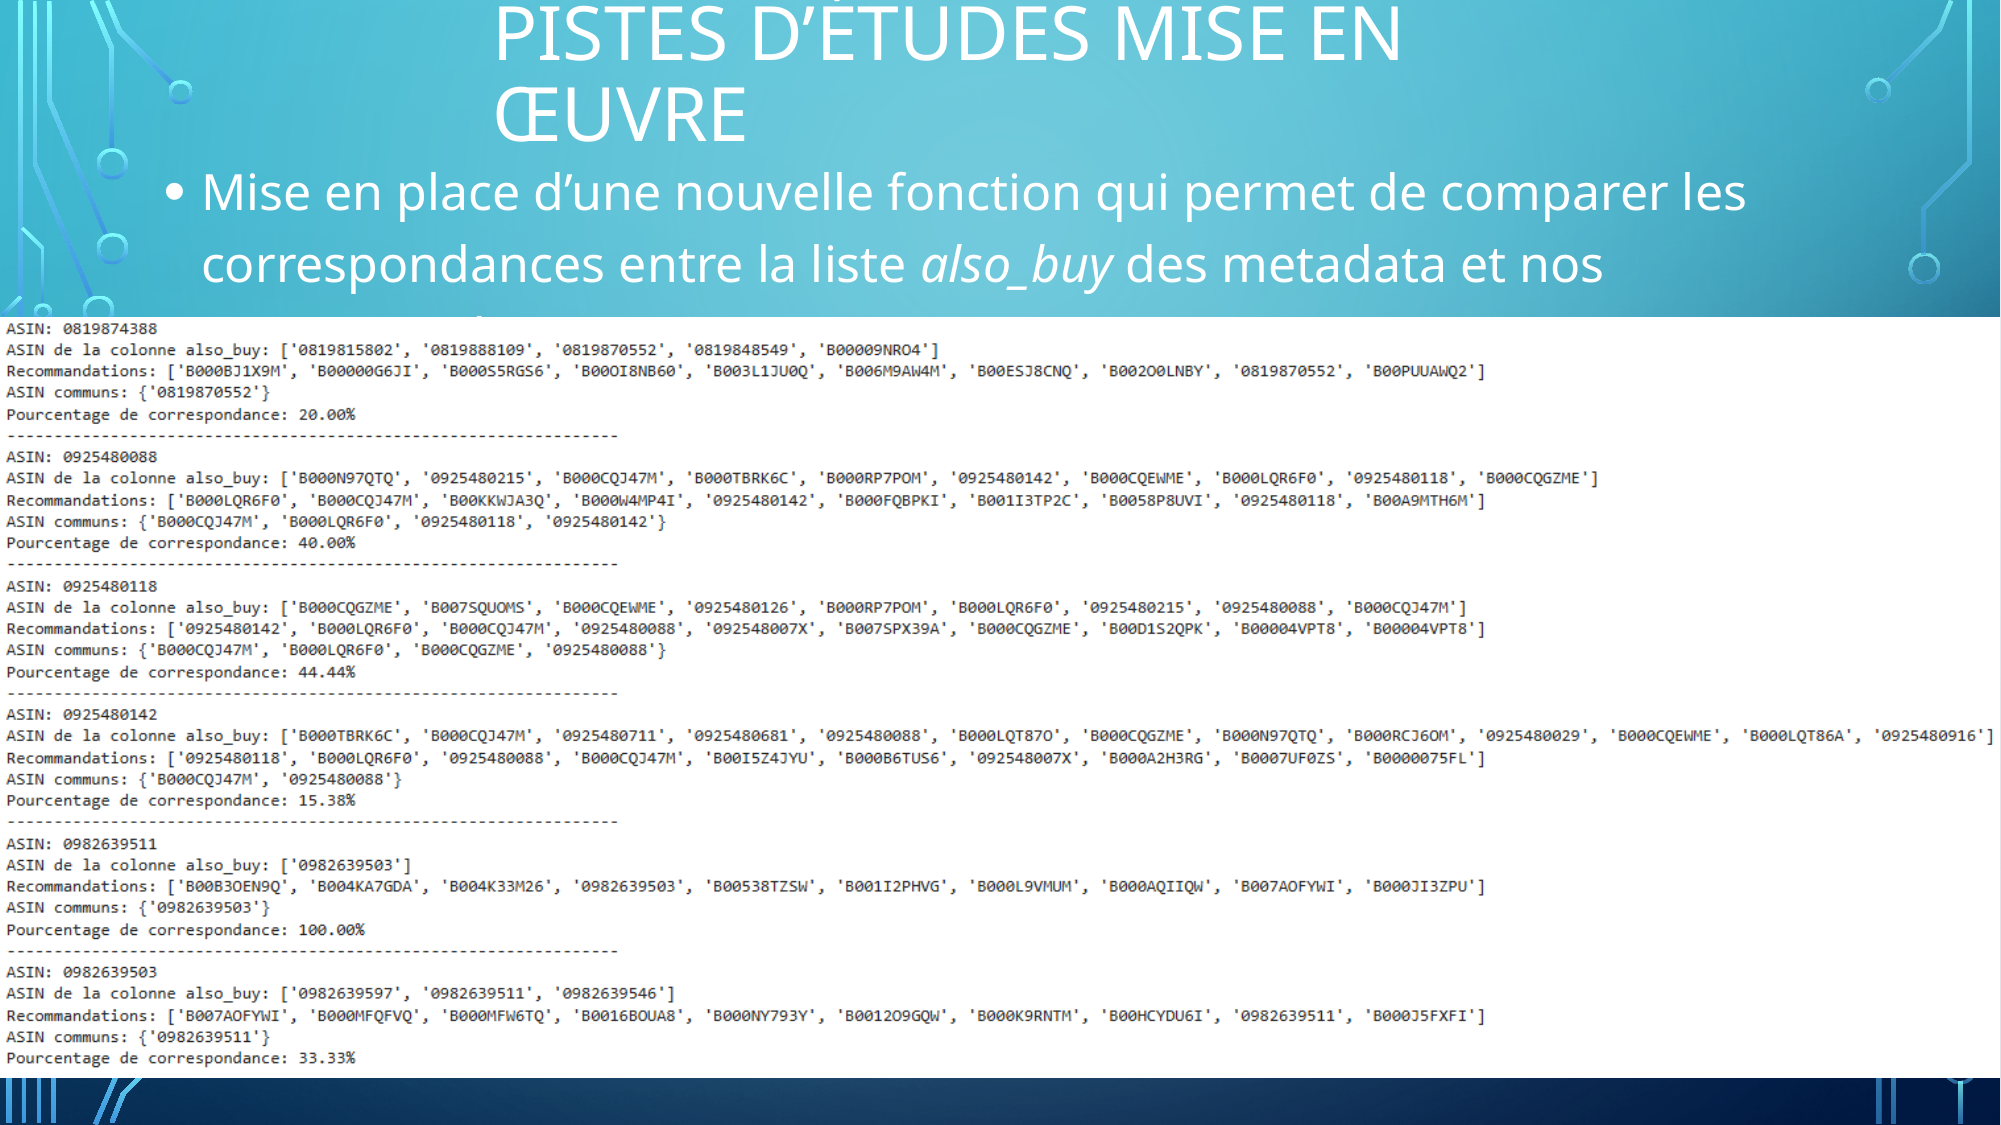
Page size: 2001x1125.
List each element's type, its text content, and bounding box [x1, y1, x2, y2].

title Pistes d’études mise en œuvre [477, 0, 1523, 140]
list Mise en place d’une nouvelle fonction qui permet de comparer les correspondances entre la liste also_buy des metadata et nos recommandations [148, 140, 1922, 317]
picture [0, 317, 2000, 1078]
